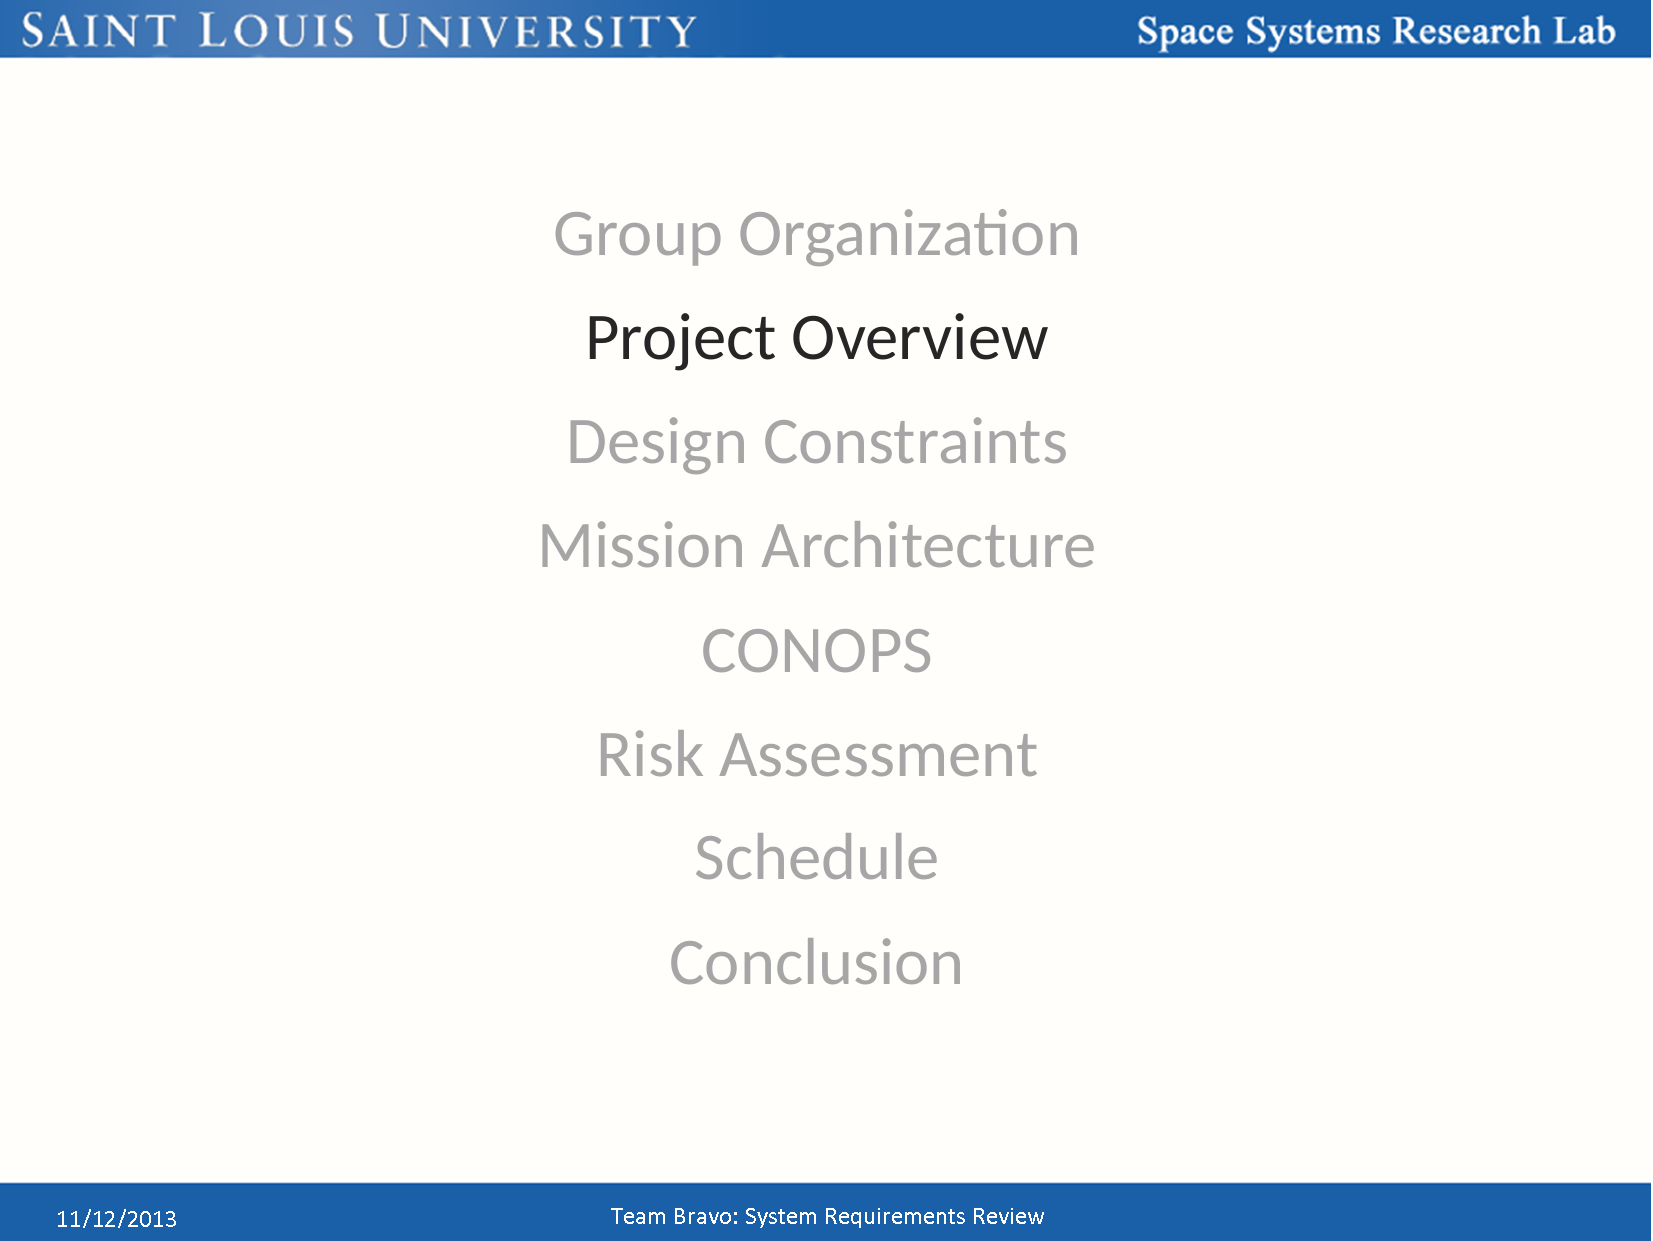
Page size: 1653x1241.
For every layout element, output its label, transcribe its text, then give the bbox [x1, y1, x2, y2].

subtitle Group Organization Project Overview Design Constraints Mission Architecture CONOPS Risk Assessment Schedule Conclusion [238, 159, 1396, 1241]
picture [0, 0, 1653, 1241]
